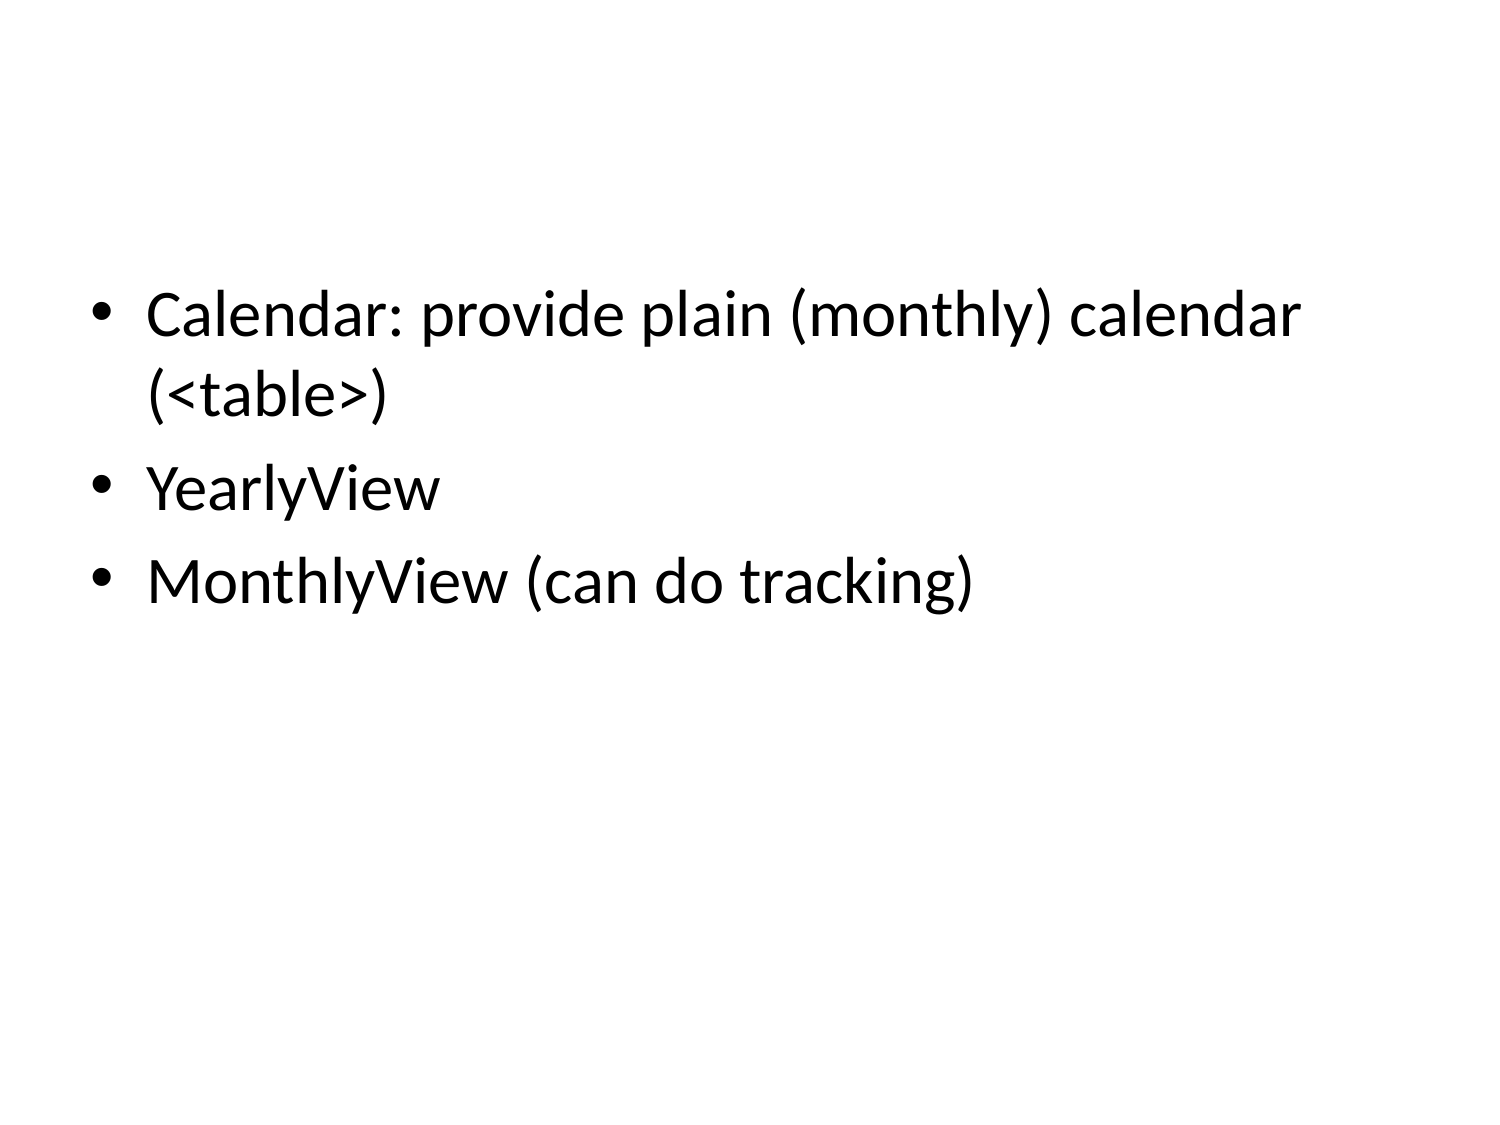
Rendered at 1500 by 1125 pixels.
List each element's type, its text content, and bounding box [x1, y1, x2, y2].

list Calendar: provide plain (monthly) calendar (<table>) YearlyView MonthlyView (can do tracking) [75, 262, 1425, 1005]
